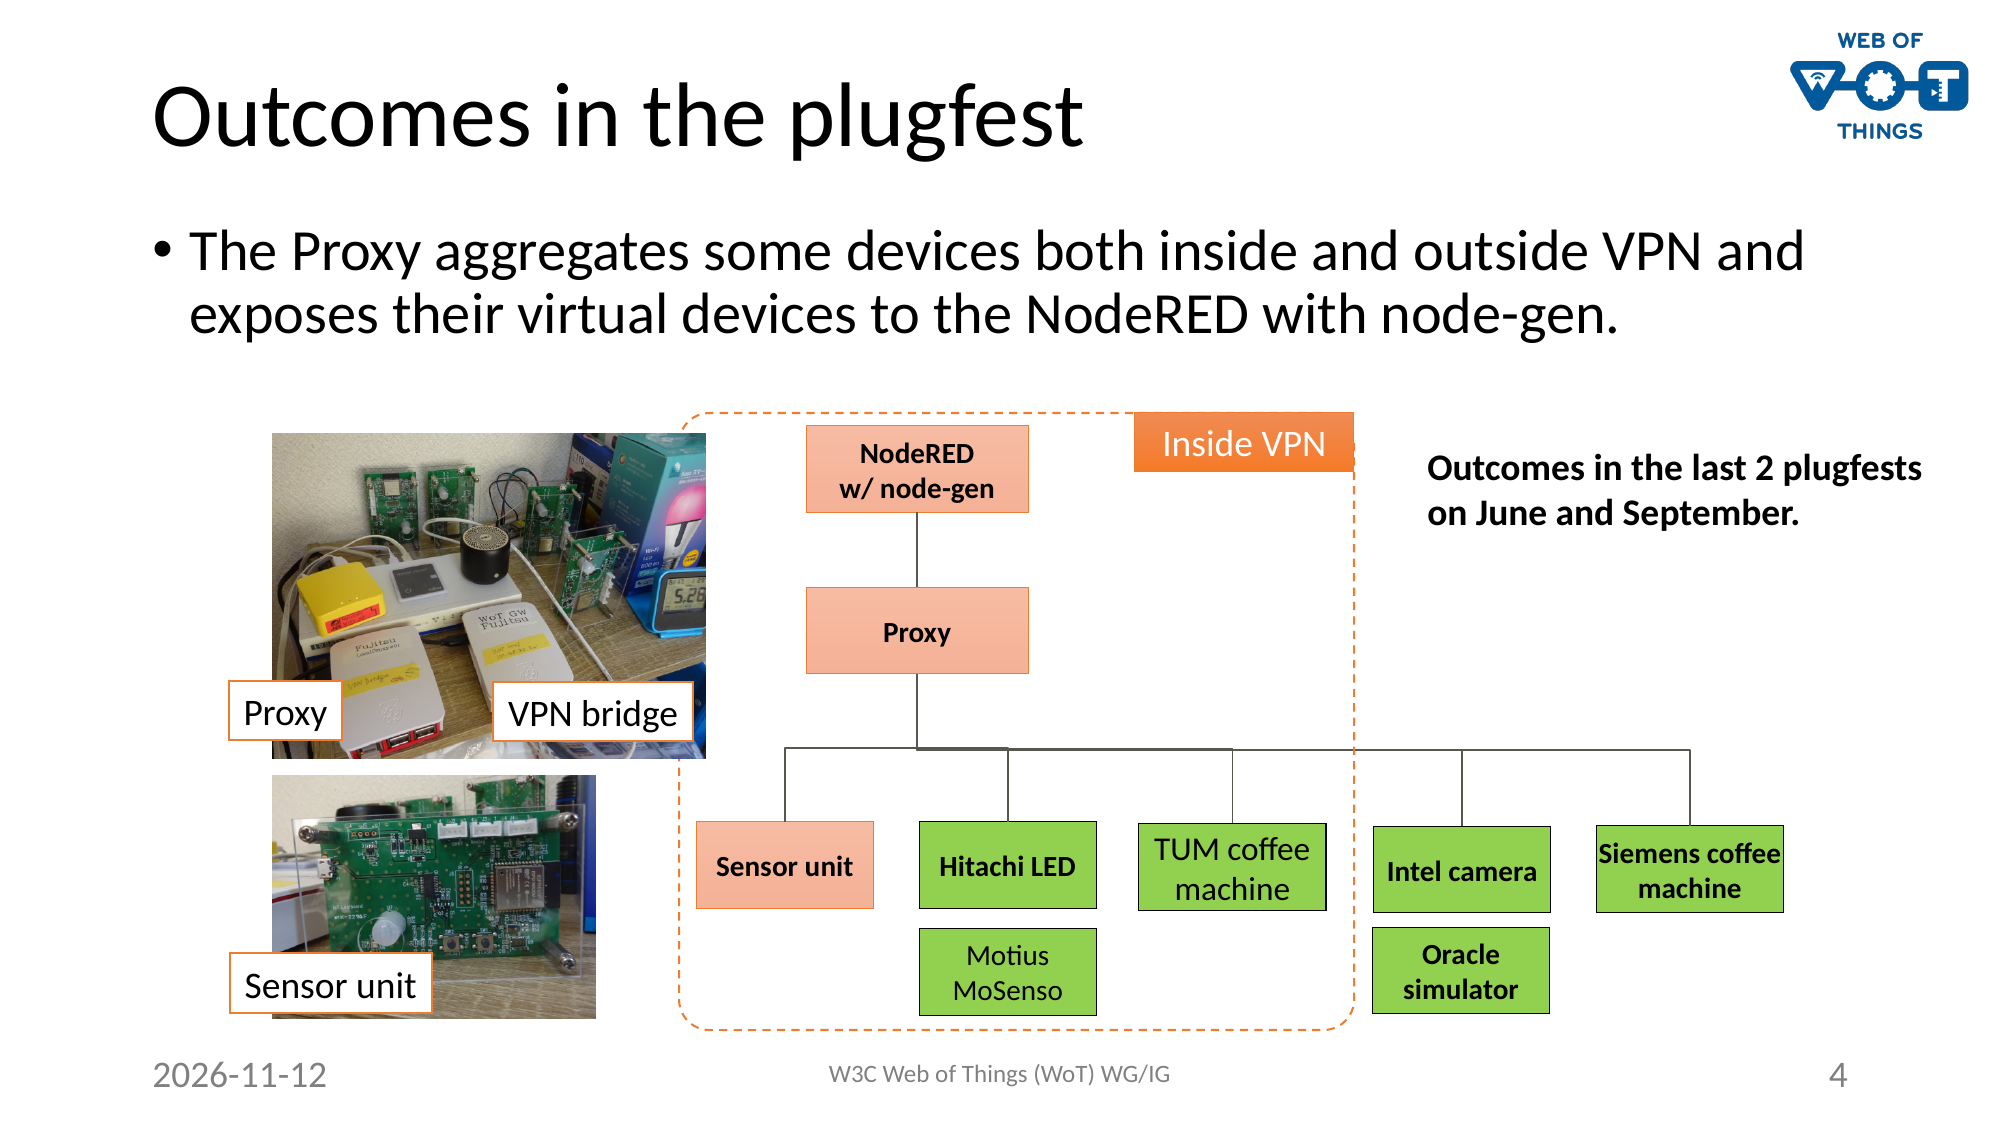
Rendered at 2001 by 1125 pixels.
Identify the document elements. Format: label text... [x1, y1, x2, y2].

text_box Siemens coffee machine [1596, 825, 1784, 913]
slide_number 4 [1412, 1042, 1863, 1103]
text_box Inside VPN [1134, 412, 1227, 472]
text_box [1113, 477, 1266, 1023]
picture [1773, 22, 1985, 149]
text_box Sensor unit [229, 952, 272, 1014]
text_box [888, 702, 1000, 794]
text_box Proxy [228, 680, 272, 741]
title Outcomes in the plugfest [137, 59, 1863, 212]
text_box Outcomes in the last 2 plugfests on June and September. [1411, 434, 1966, 541]
list The Proxy aggregates some devices both inside and outside VPN and exposes their virtual devices to the NodeRED with node-gen. [137, 212, 1863, 363]
picture [272, 775, 597, 1019]
picture [272, 433, 706, 759]
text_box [777, 681, 925, 814]
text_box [1000, 591, 1150, 907]
text_box Oracle simulator [1380, 927, 1550, 1014]
footer W3C Web of Things (WoT) WG/IG [662, 1042, 1227, 1103]
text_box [1227, 363, 1380, 1125]
text_box [678, 411, 1227, 1032]
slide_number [137, 1042, 588, 1103]
text_box Intel camera [1380, 826, 1551, 913]
